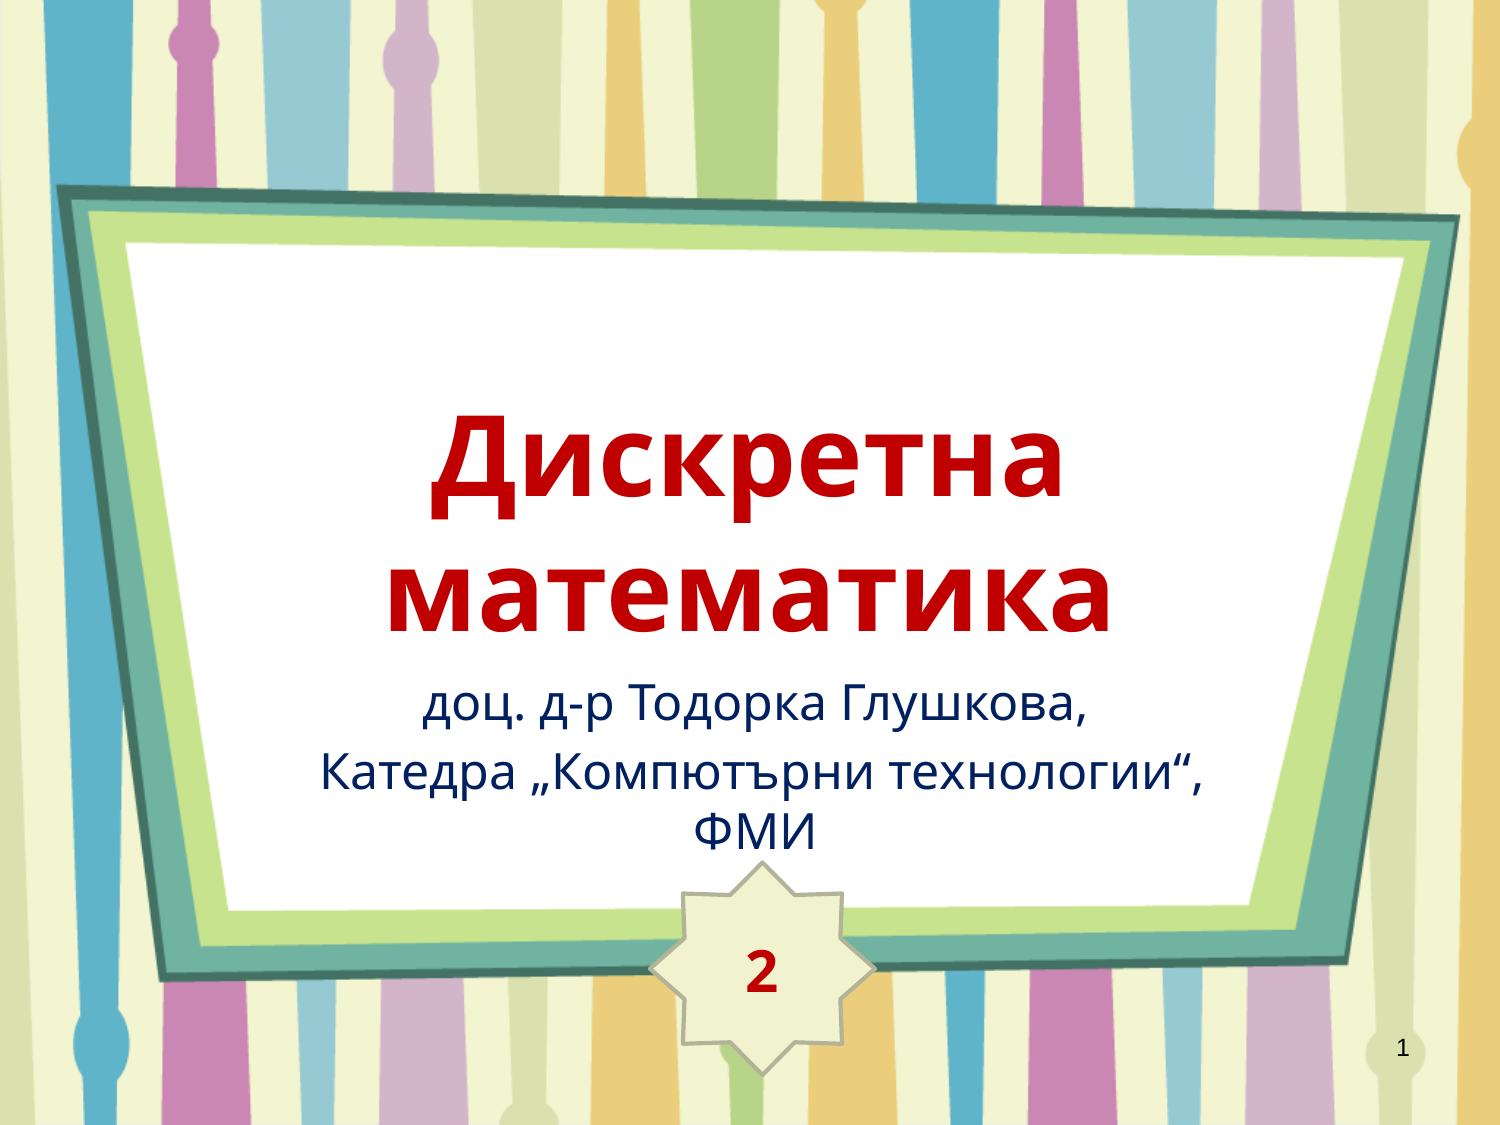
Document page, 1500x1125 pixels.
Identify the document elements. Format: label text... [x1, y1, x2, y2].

slide_number 1 [1074, 1024, 1425, 1103]
picture [0, 0, 1500, 1125]
title Дискретна математика [112, 349, 1388, 688]
text_box 2 [647, 860, 878, 1078]
subtitle доц. д-р Тодорка Глушкова, Катедра „Компютърни технологии“, ФМИ [237, 662, 1288, 888]
